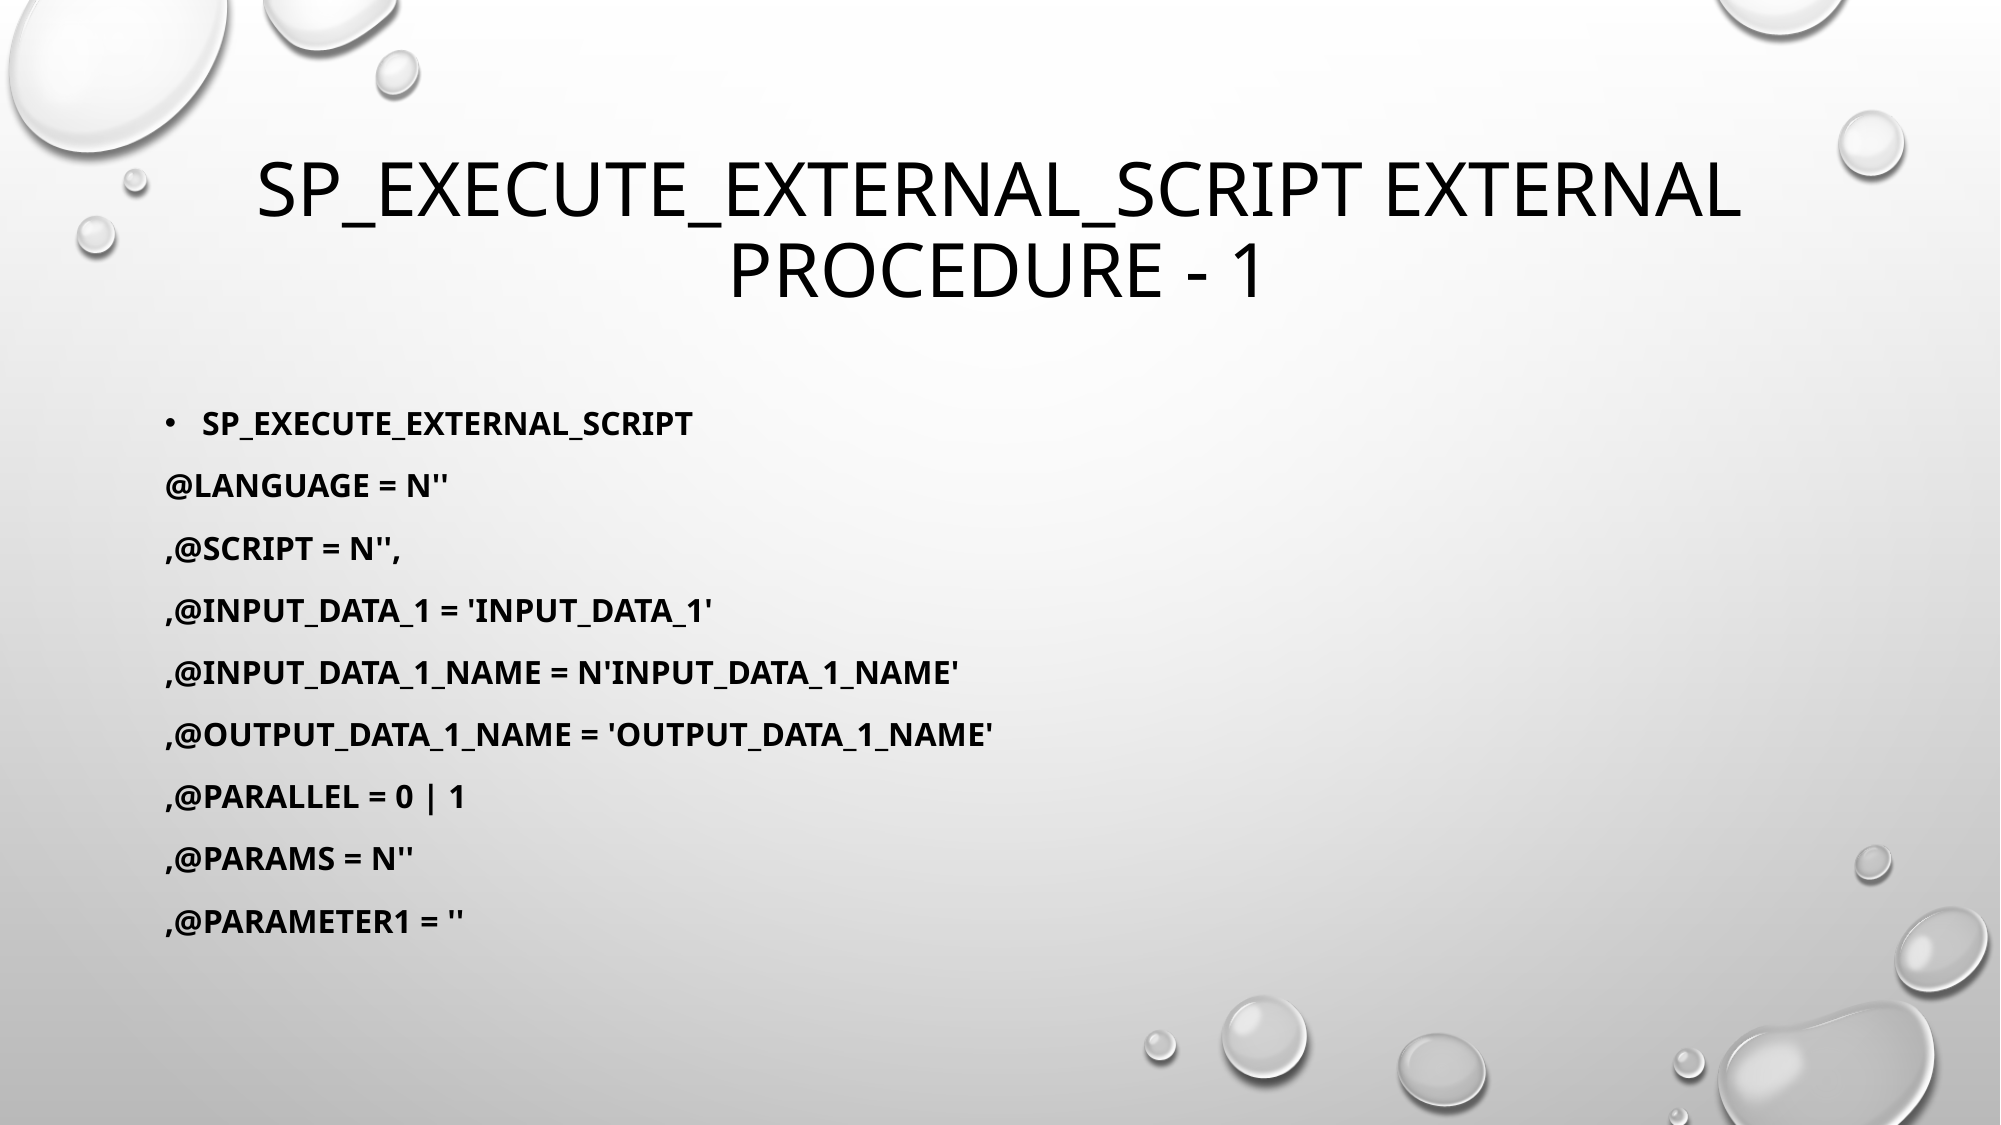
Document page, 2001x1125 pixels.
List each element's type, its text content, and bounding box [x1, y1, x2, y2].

picture [0, 0, 2000, 1125]
title sp_execute_external_script external procedure - 1 [149, 101, 1851, 364]
list sp_execute_external_script @language = N'' ,@script = N'', ,@input_data_1 = 'input_data_1' ,@input_data_1_name = N'input_data_1_name' ,@output_data_1_name = 'output_data_1_name' ,@parallel = 0 | 1 ,@params = N'' ,@parameter1 = '' [149, 388, 1850, 950]
